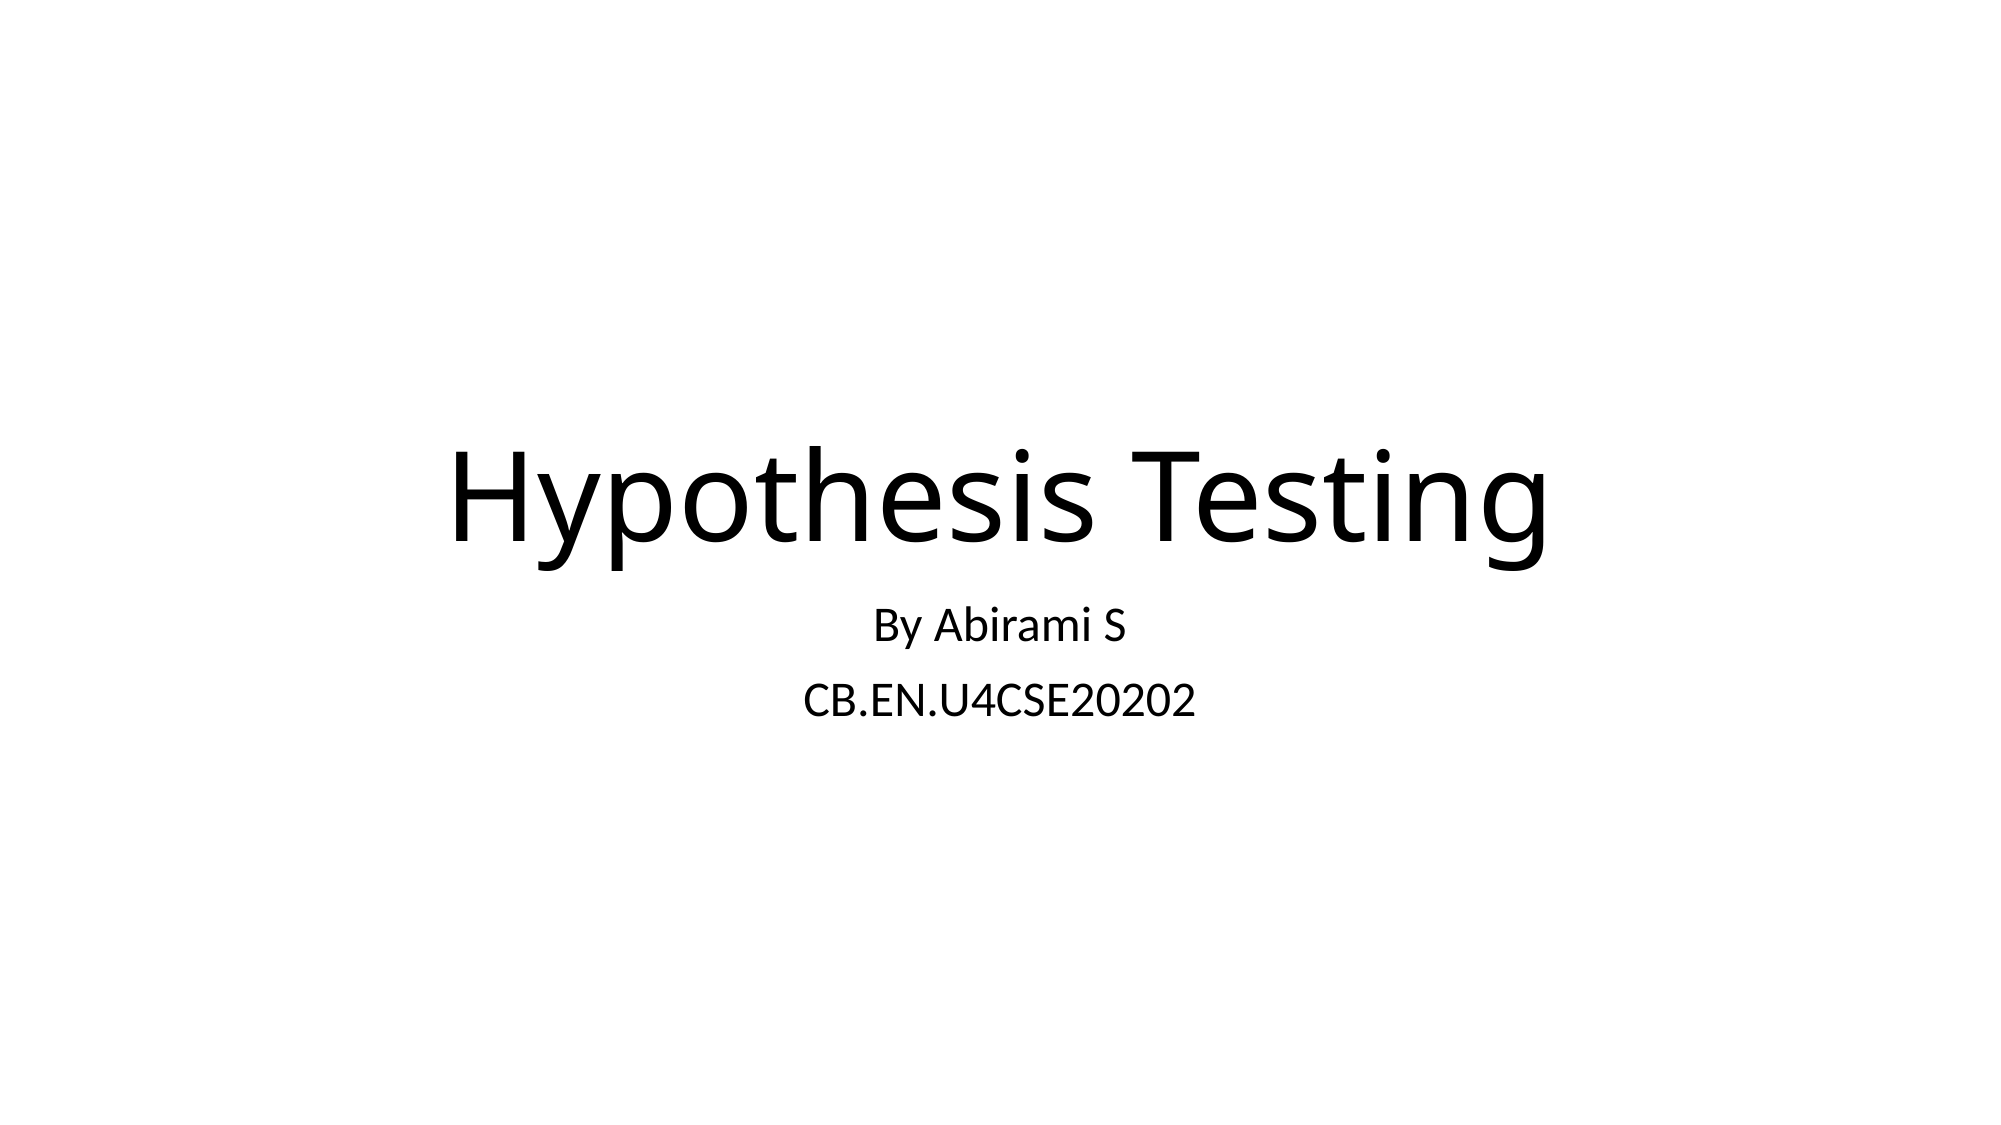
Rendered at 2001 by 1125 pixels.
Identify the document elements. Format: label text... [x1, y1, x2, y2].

title Hypothesis Testing [249, 184, 1750, 576]
subtitle By Abirami S CB.EN.U4CSE20202 [249, 590, 1750, 863]
